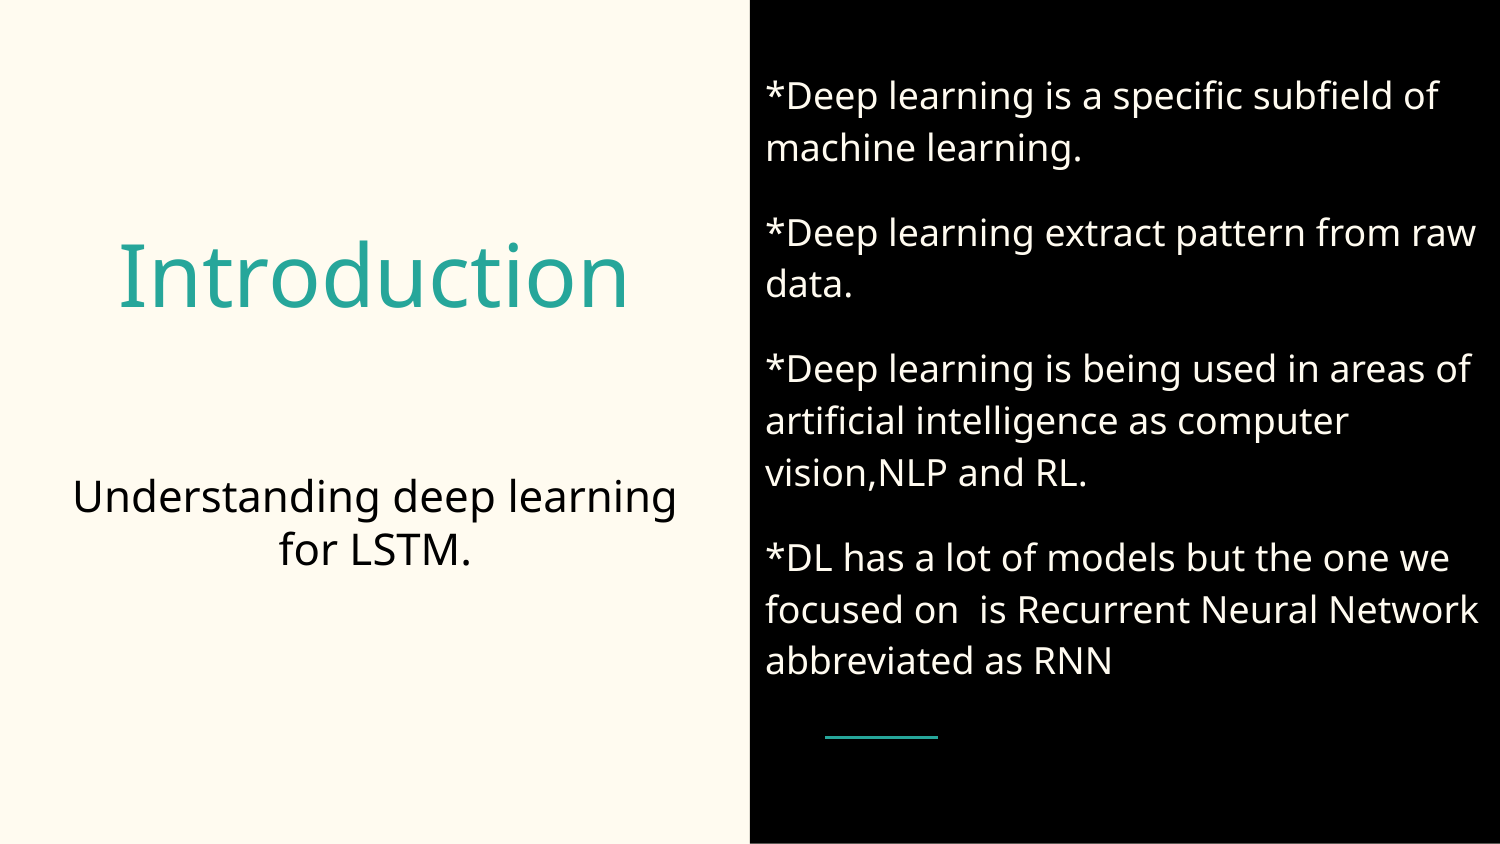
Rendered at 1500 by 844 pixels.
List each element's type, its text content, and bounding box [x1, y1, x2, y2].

subtitle Understanding deep learning for LSTM. [43, 454, 708, 675]
title Introduction [43, 226, 708, 446]
list *Deep learning is a specific subfield of machine learning. *Deep learning extract pattern from raw data. *Deep learning is being used in areas of artificial intelligence as computer vision,NLP and RL. *DL has a lot of models but the one we focused on is Recurrent Neural Network abbreviated as RNN [750, 15, 1500, 824]
